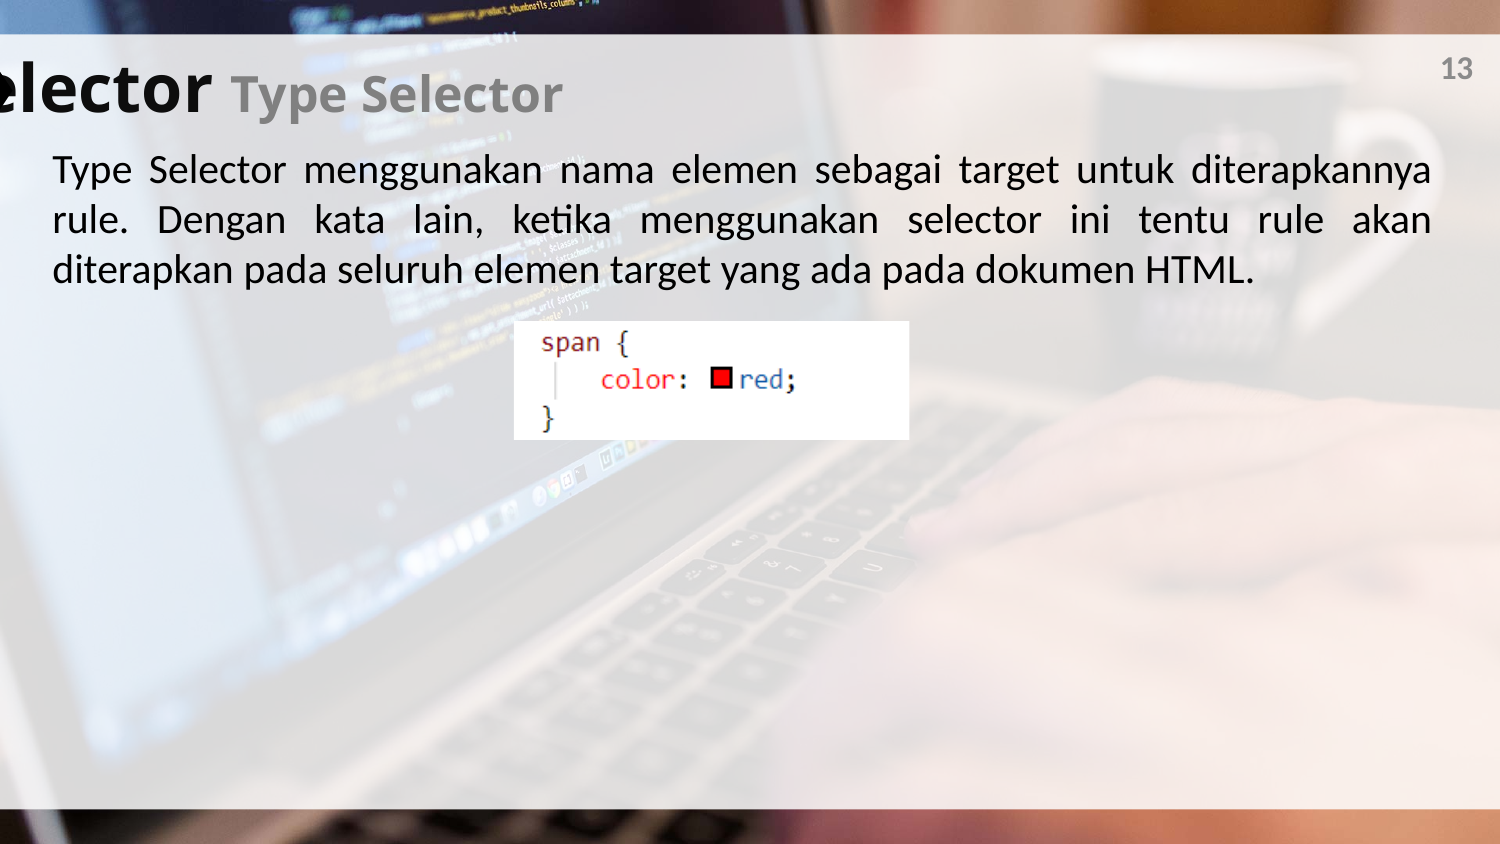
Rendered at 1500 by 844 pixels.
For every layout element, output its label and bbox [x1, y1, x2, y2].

text_box [0, 0, 1500, 844]
picture [513, 321, 910, 440]
